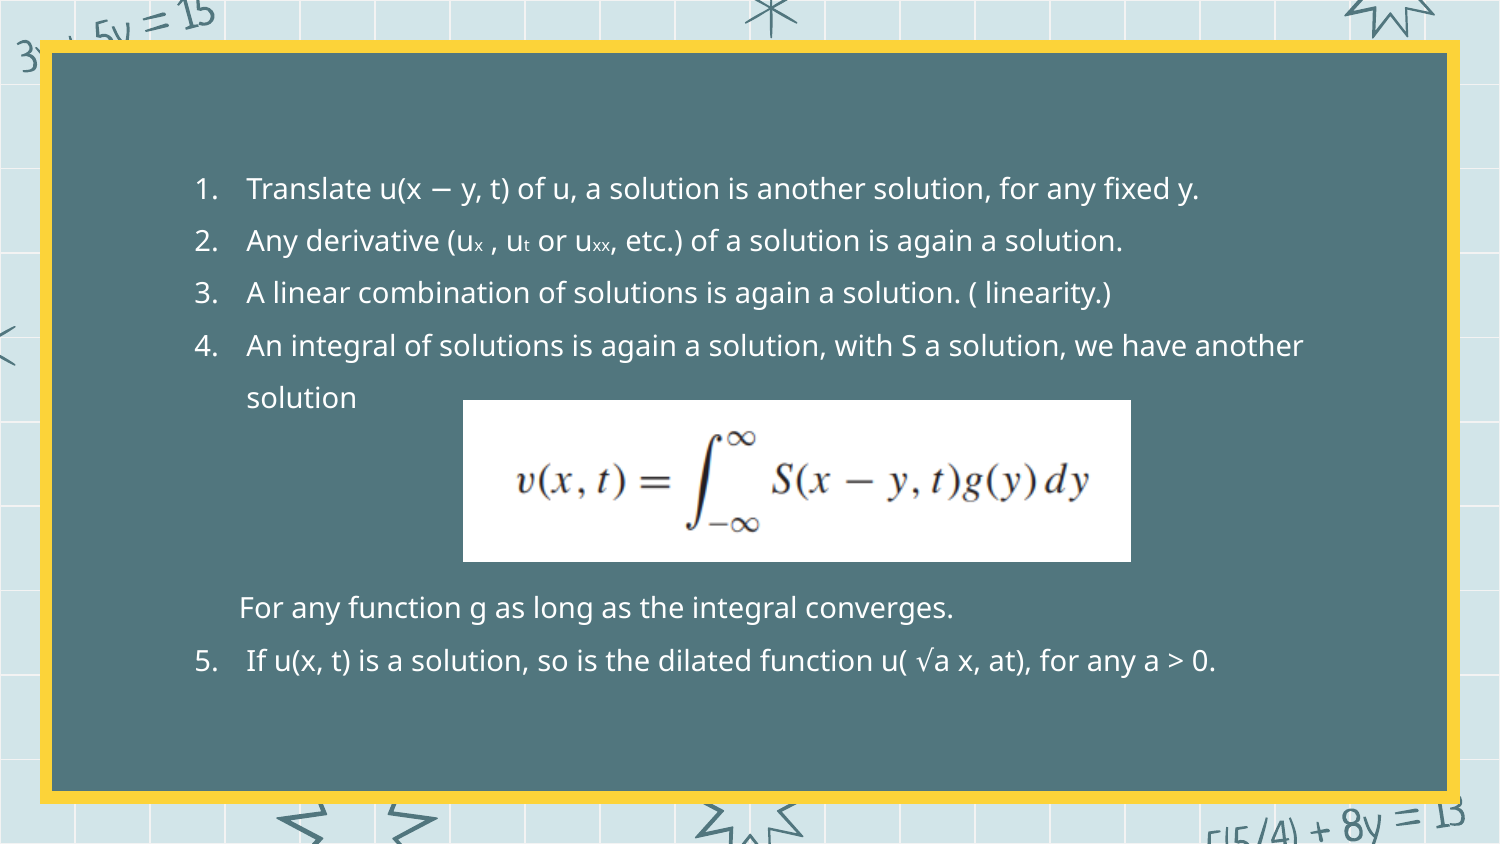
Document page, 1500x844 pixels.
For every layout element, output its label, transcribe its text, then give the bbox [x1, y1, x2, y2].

picture [463, 400, 1131, 562]
text_box Translate u(x − y, t) of u, a solution is another solution, for any fixed y. Any derivative (ux , ut or uxx, etc.) of a solution is again a solution. A linear combination of solutions is again a solution. ( linearity.) An integral of solutions is again a solution, with S a solution, we have another solution For any function g as long as the integral converges. If u(x, t) is a solution, so is the dilated function u( √a x, at), for any a > 0. [156, 137, 1321, 616]
